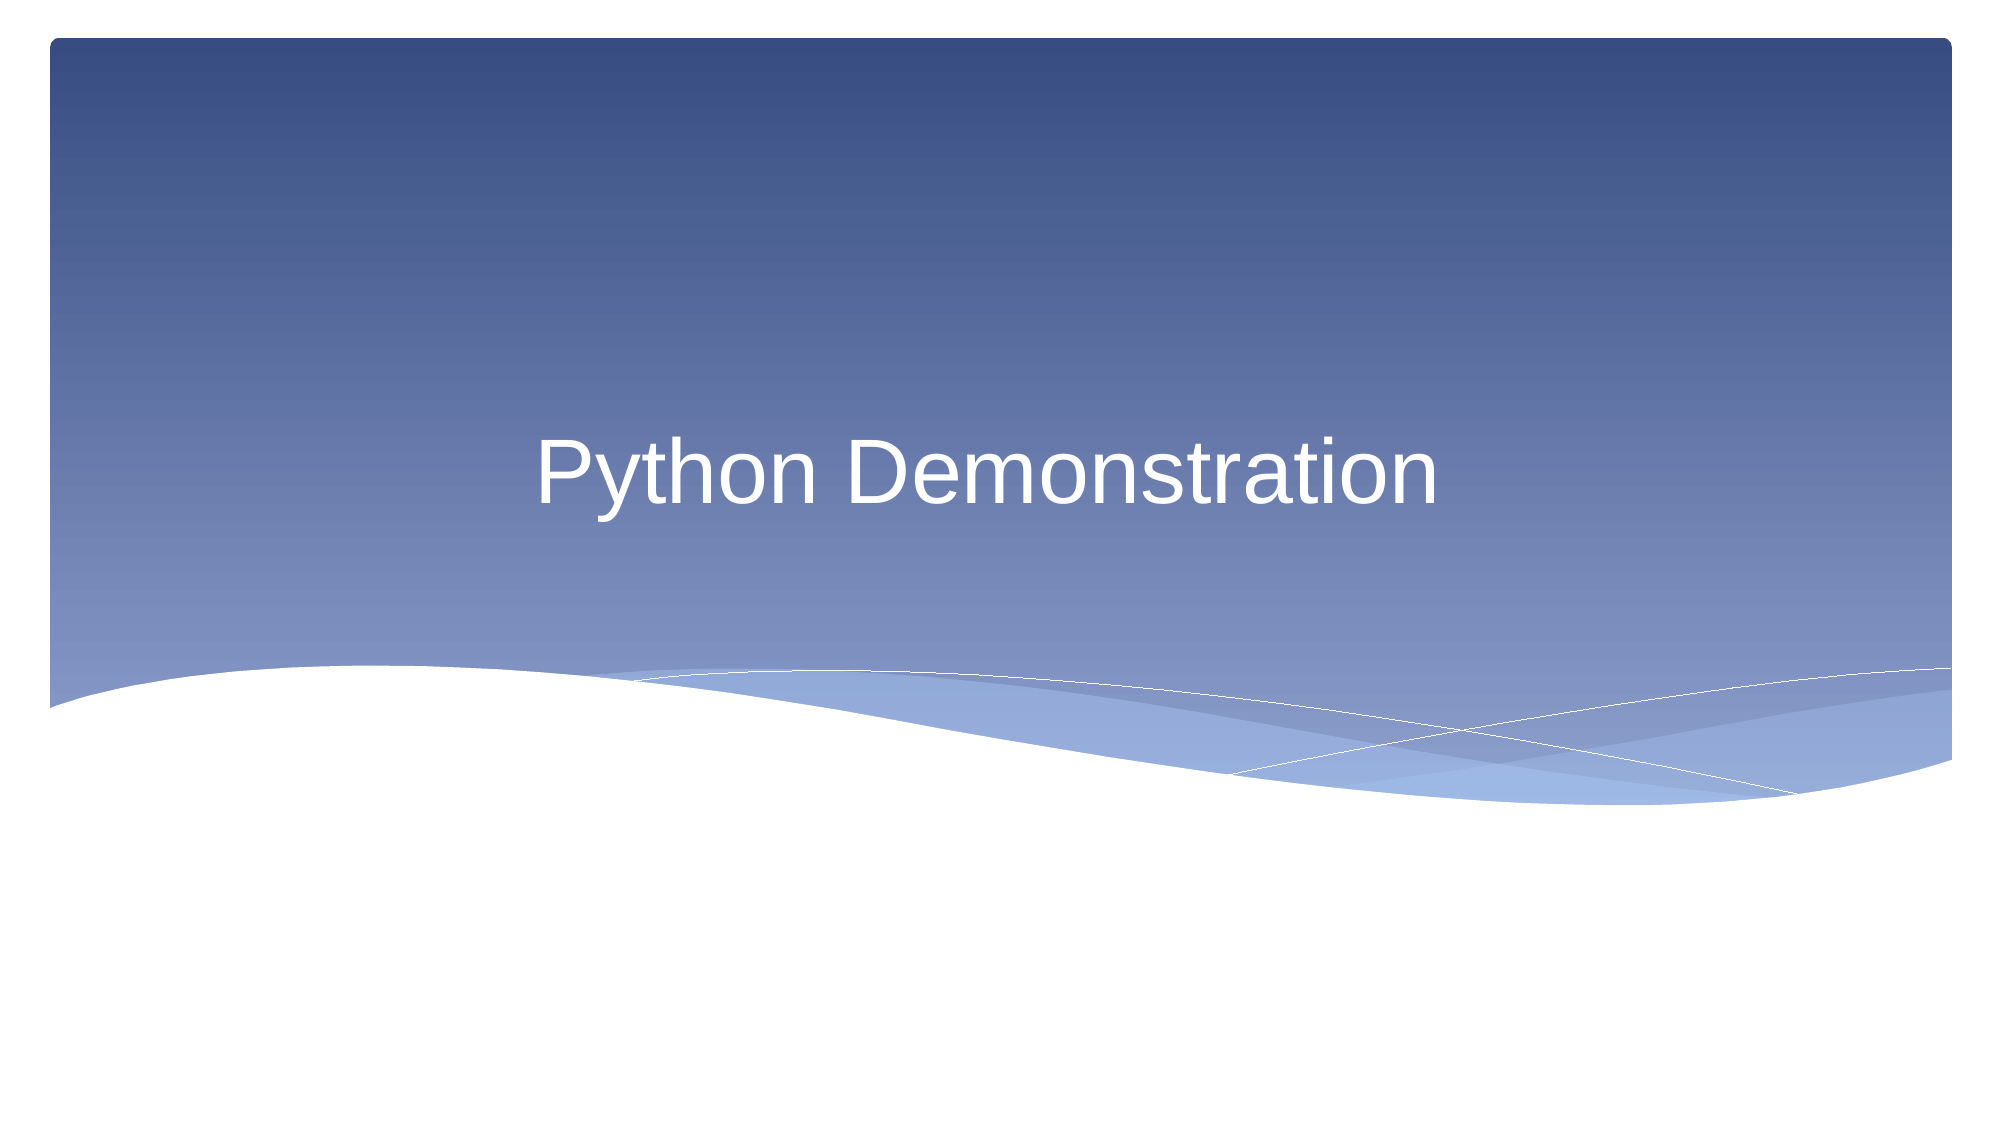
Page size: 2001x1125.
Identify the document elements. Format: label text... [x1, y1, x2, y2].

title Python Demonstration [150, 404, 1851, 655]
